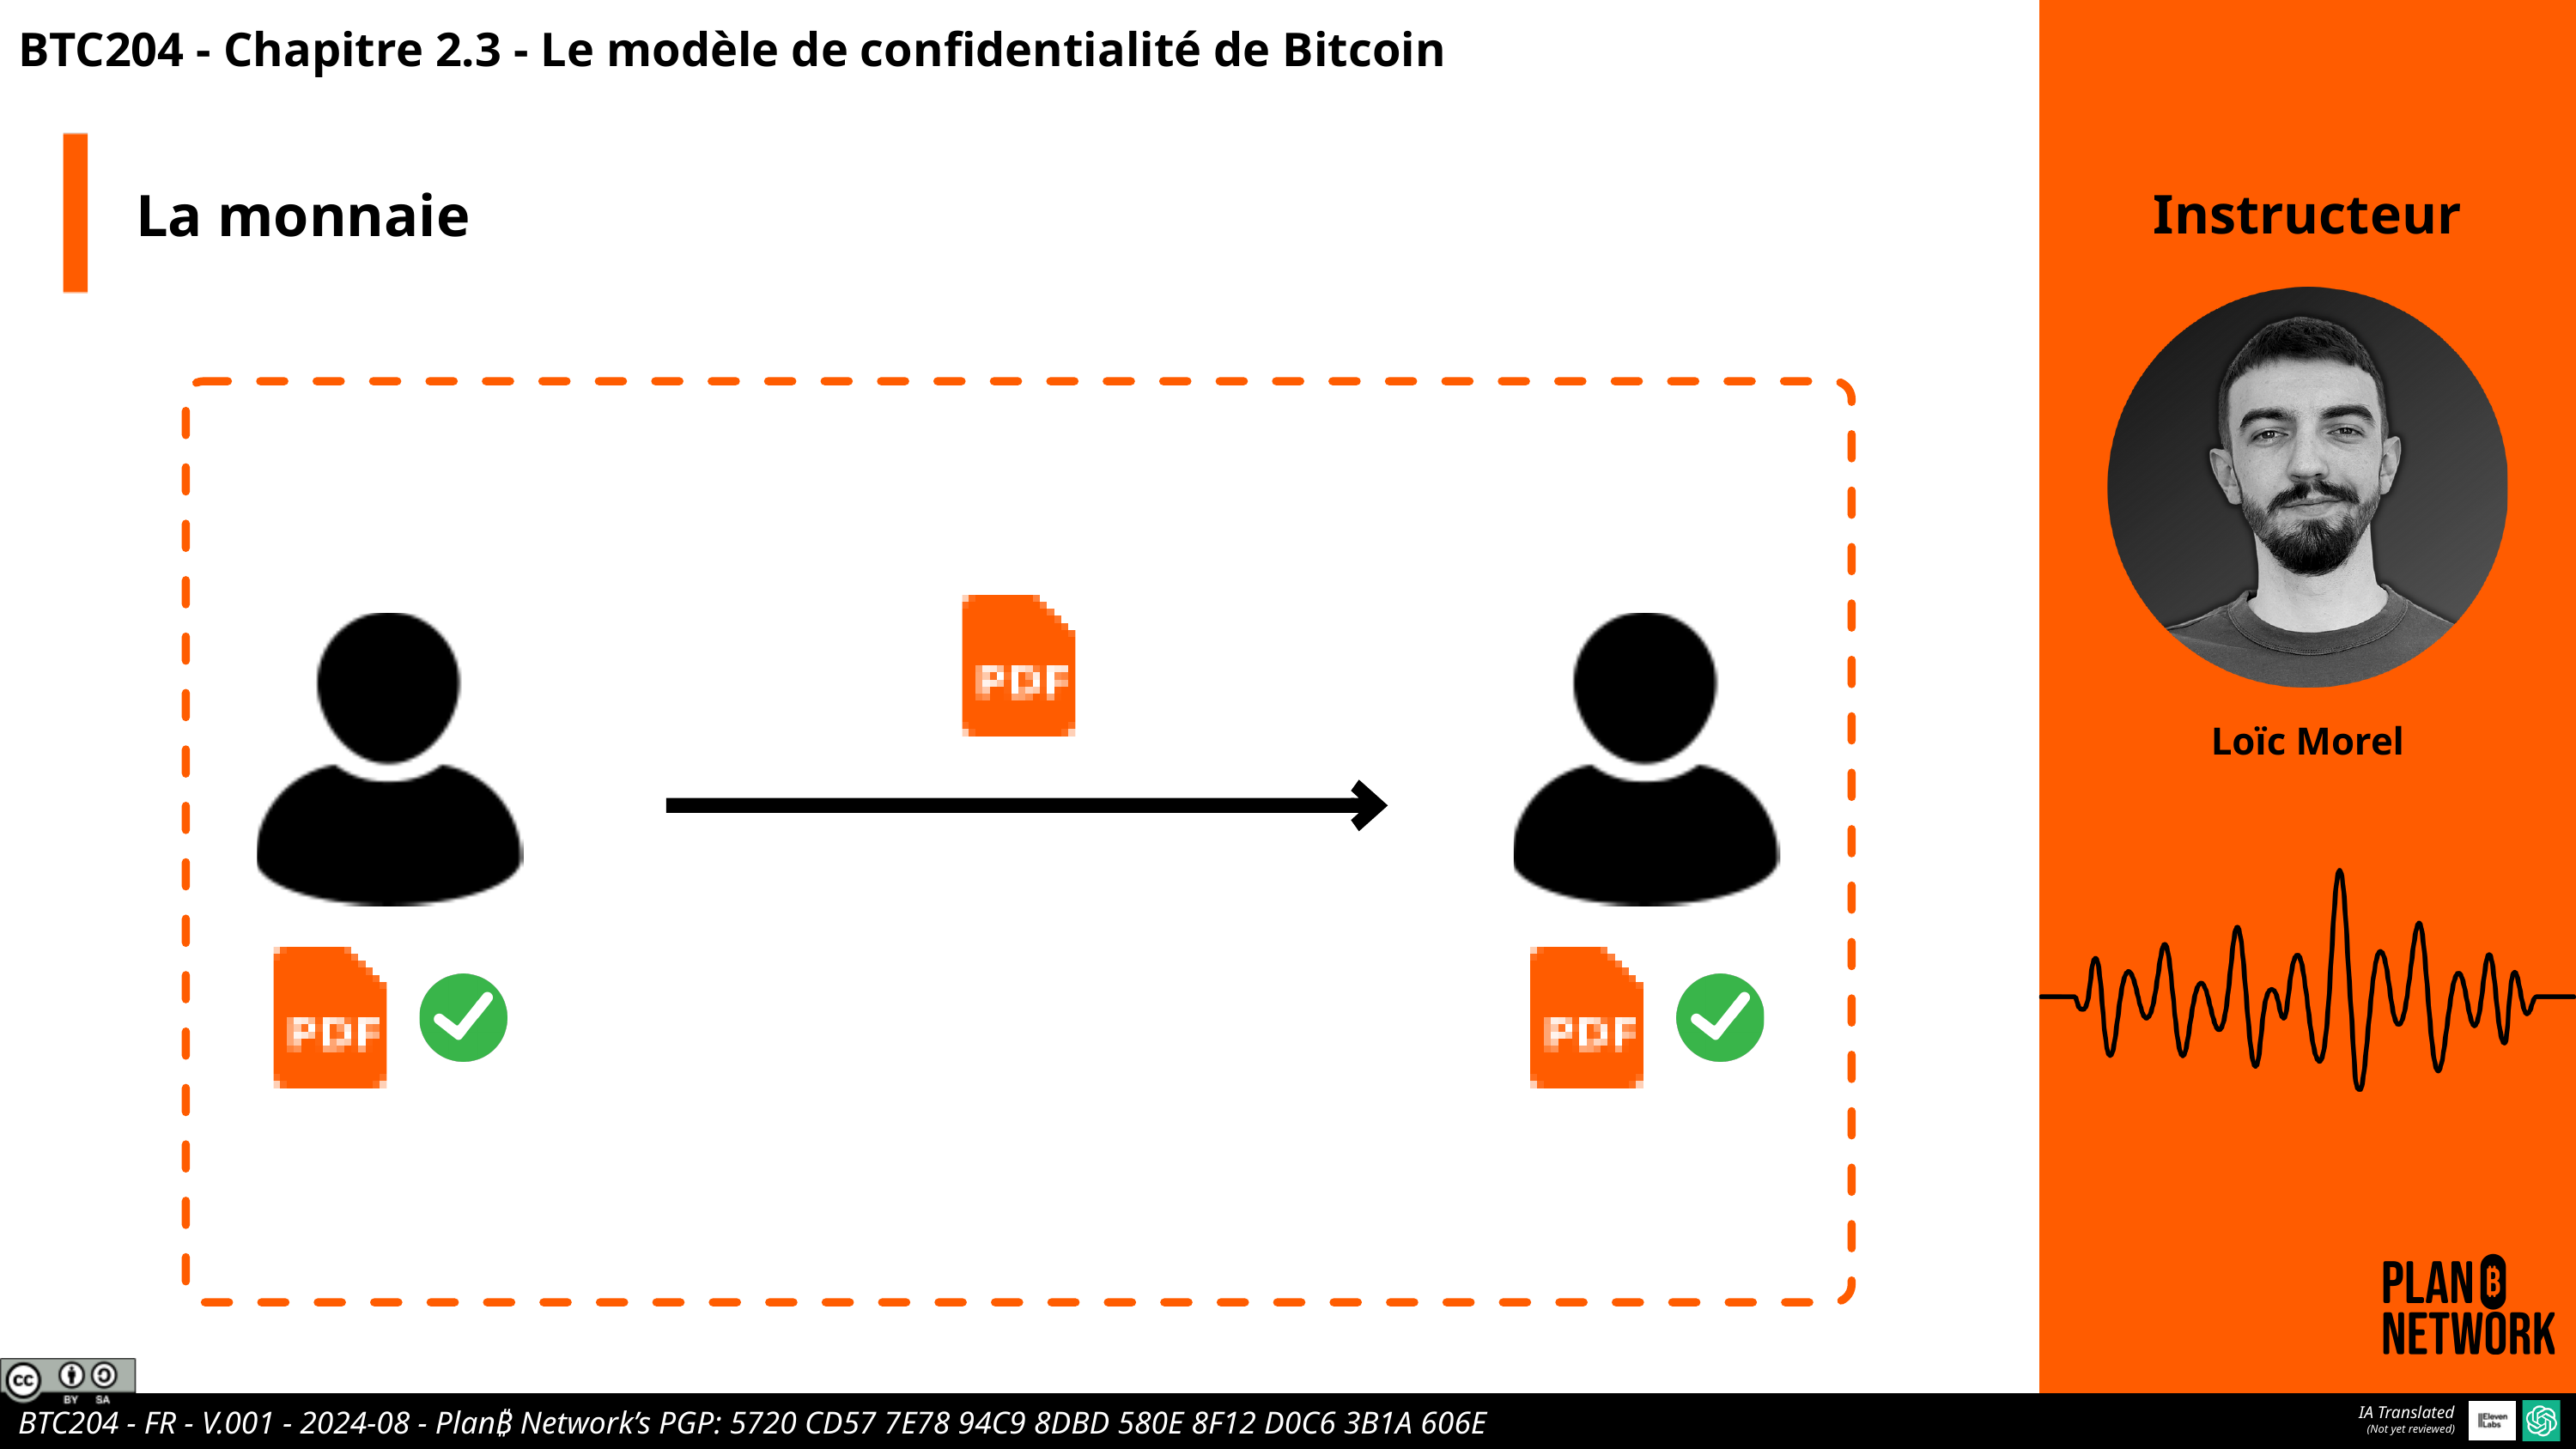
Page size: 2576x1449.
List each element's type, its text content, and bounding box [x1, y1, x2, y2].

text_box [2468, 1400, 2517, 1440]
text_box [0, 1358, 137, 1390]
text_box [185, 380, 1852, 1303]
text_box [2522, 1399, 2561, 1442]
text_box BTC204 - Chapitre 2.3 - Le modèle de confidentialité de Bitcoin [18, 10, 2000, 76]
text_box [63, 128, 88, 294]
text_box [0, 1392, 2576, 1449]
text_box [2038, 0, 2576, 1390]
text_box La monnaie [136, 167, 1850, 248]
